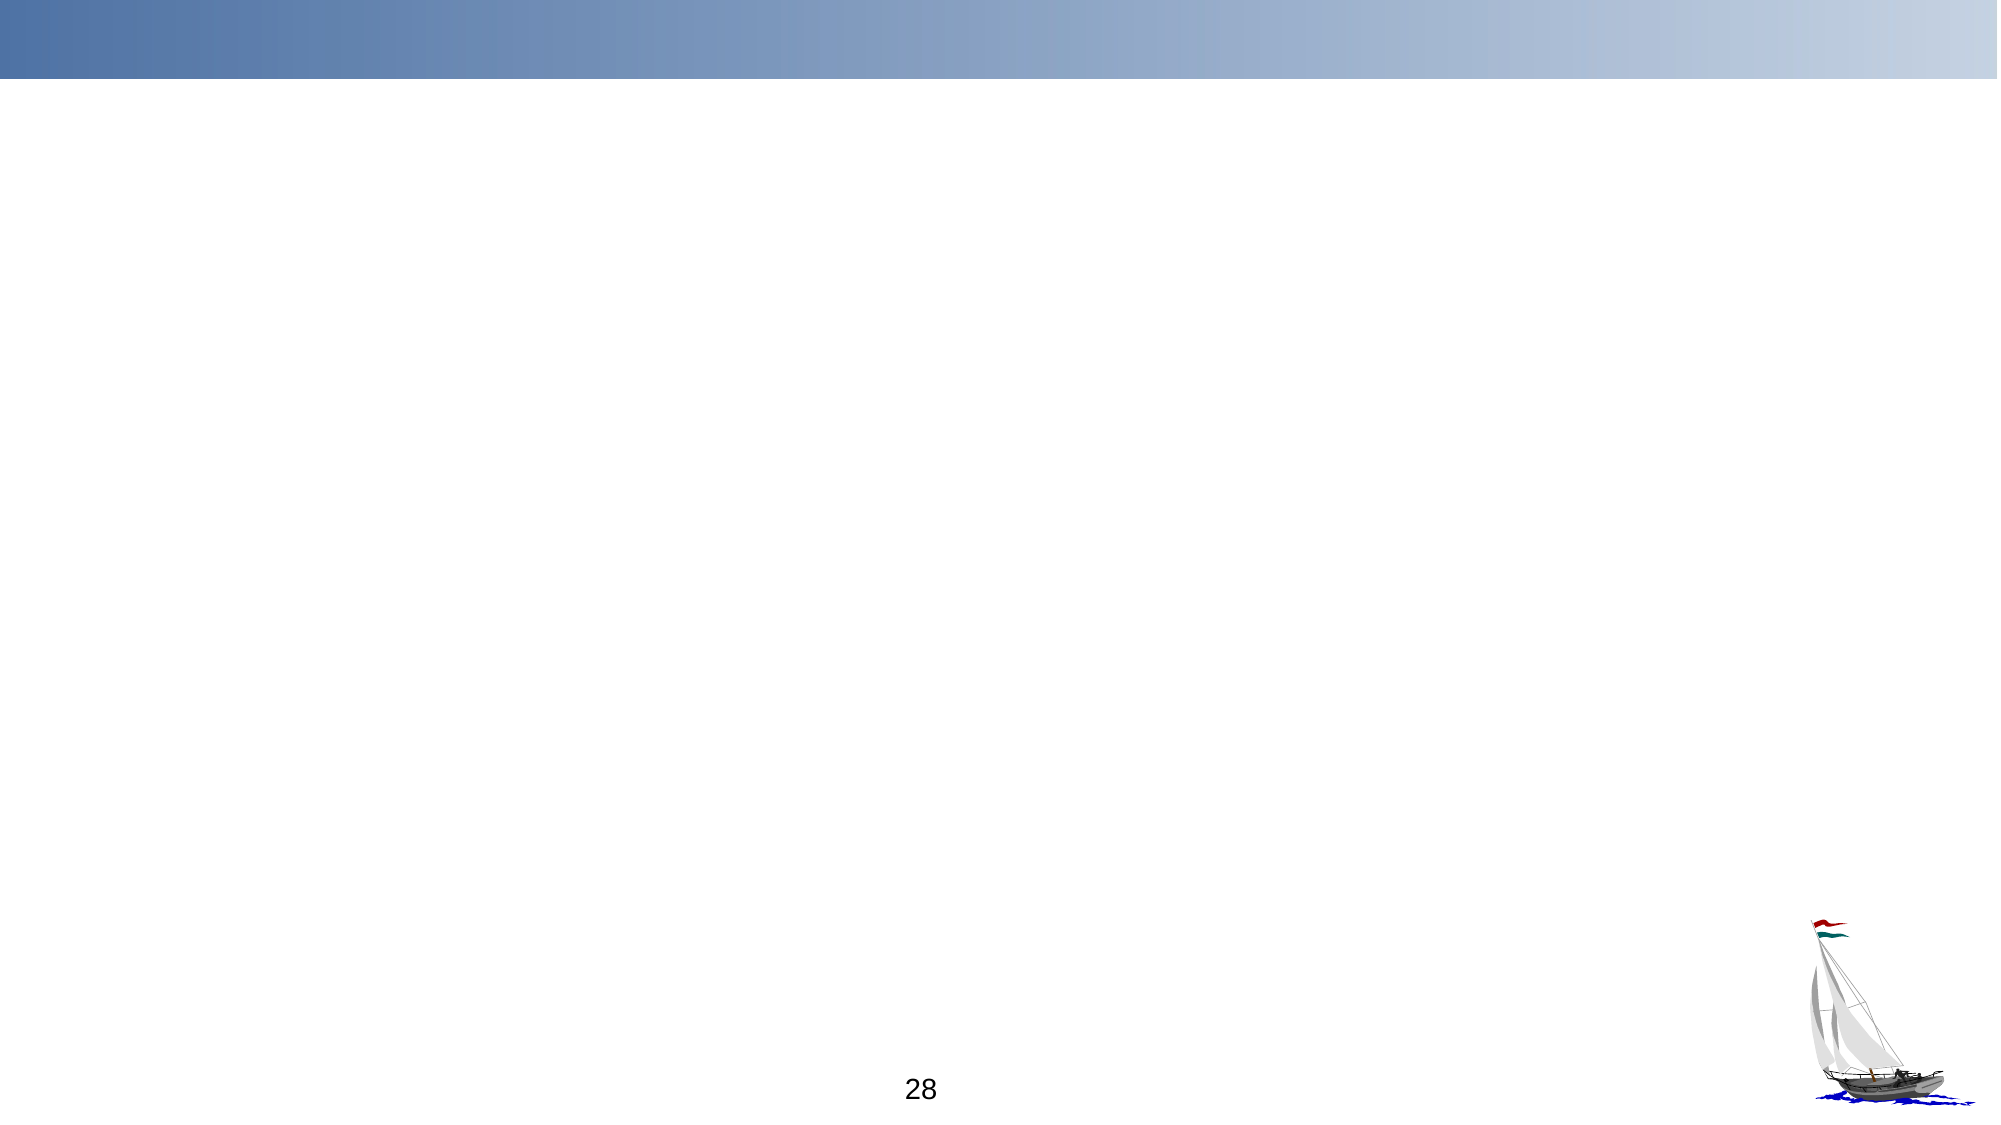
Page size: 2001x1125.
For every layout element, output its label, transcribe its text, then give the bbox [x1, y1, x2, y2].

slide_number 28 [889, 1049, 1024, 1125]
picture [0, 0, 2000, 79]
